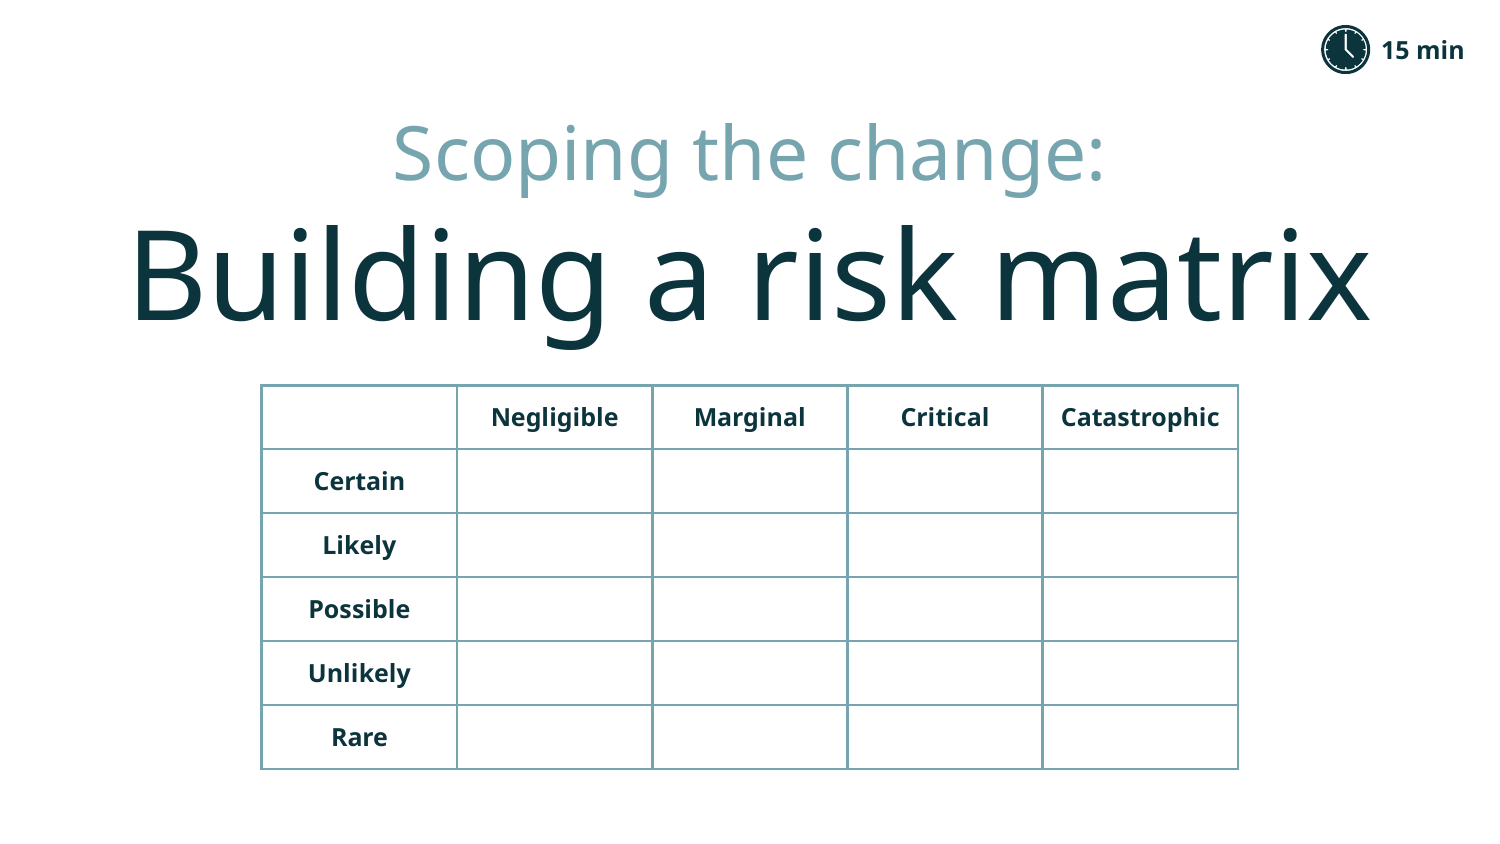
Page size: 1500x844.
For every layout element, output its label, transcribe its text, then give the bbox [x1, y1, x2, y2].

table_cell [458, 578, 651, 640]
table_cell [1044, 642, 1237, 704]
table_cell [654, 642, 846, 704]
table_cell [849, 514, 1041, 576]
table_cell [654, 514, 846, 576]
table_cell Unlikely [263, 642, 456, 704]
table_header [263, 387, 456, 448]
table_cell [849, 578, 1041, 640]
table_cell [1044, 578, 1237, 640]
table_cell [1044, 514, 1237, 576]
table_cell [458, 706, 651, 768]
table_header Critical [849, 387, 1041, 448]
table_cell [849, 706, 1041, 768]
table_cell [654, 578, 846, 640]
table_cell [849, 450, 1041, 512]
table_cell [654, 450, 846, 512]
table_cell [458, 642, 651, 704]
table_header Catastrophic [1044, 387, 1237, 448]
table_cell [849, 642, 1041, 704]
table_cell [458, 514, 651, 576]
text_box 15 min [1372, 25, 1492, 74]
table_cell [1044, 450, 1237, 512]
table_cell Likely [263, 514, 456, 576]
table_cell Certain [263, 450, 456, 512]
table_cell Possible [263, 578, 456, 640]
table_cell [654, 706, 846, 768]
text_box Scoping the change: Building a risk matrix [0, 74, 1500, 377]
table_cell Rare [263, 706, 456, 768]
table_cell [1044, 706, 1237, 768]
table_cell [458, 450, 651, 512]
table_header Marginal [654, 387, 846, 448]
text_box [1320, 24, 1371, 75]
table_header Negligible [458, 387, 651, 448]
